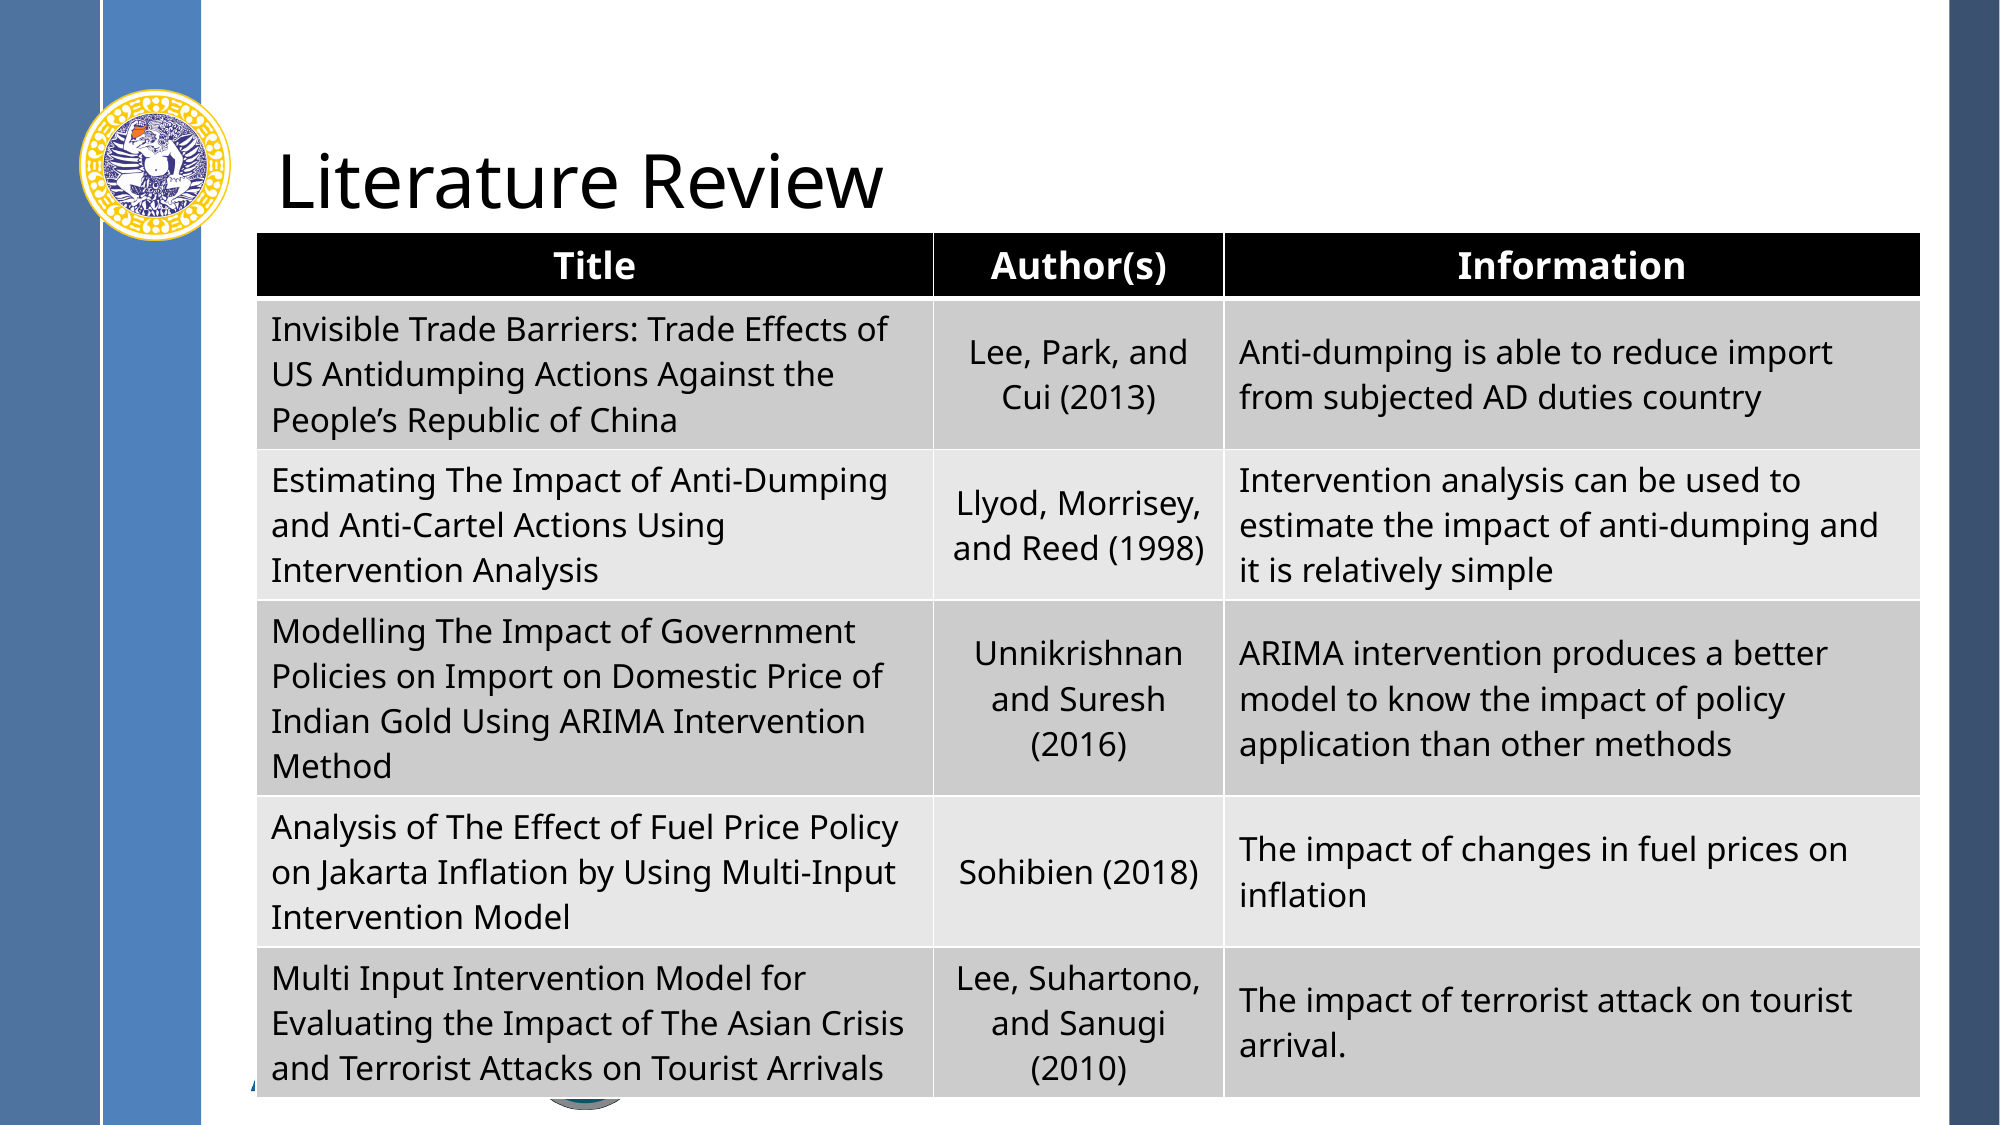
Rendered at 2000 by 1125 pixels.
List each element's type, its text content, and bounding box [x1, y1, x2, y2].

table_cell Lee, Park, and Cui (2013) [934, 301, 1223, 449]
table_cell Multi Input Intervention Model for Evaluating the Impact of The Asian Crisis and Terrorist Attacks on Tourist Arrivals [257, 948, 933, 1097]
picture [79, 89, 231, 241]
table_cell Unnikrishnan and Suresh (2016) [934, 601, 1223, 795]
table_cell Sohibien (2018) [934, 797, 1223, 946]
table_cell Modelling The Impact of Government Policies on Import on Domestic Price of Indian Gold Using ARIMA Intervention Method [257, 601, 933, 795]
table_cell Intervention analysis can be used to estimate the impact of anti-dumping and it is relatively simple [1225, 450, 1920, 599]
table_cell Invisible Trade Barriers: Trade Effects of US Antidumping Actions Against the People’s Republic of China [257, 301, 933, 449]
table_cell Lee, Suhartono, and Sanugi (2010) [934, 948, 1223, 1097]
table_header Title [257, 233, 933, 296]
table_cell The impact of changes in fuel prices on inflation [1225, 797, 1920, 946]
table_cell ARIMA intervention produces a better model to know the impact of policy application than other methods [1225, 601, 1920, 795]
table_cell Estimating The Impact of Anti‐Dumping and Anti‐Cartel Actions Using Intervention Analysis [257, 450, 933, 599]
picture [237, 1025, 646, 1121]
table_cell Anti-dumping is able to reduce import from subjected AD duties country [1225, 301, 1920, 449]
title Literature Review [261, 29, 1867, 232]
table_cell The impact of terrorist attack on tourist arrival. [1225, 948, 1920, 1097]
table_cell Llyod, Morrisey, and Reed (1998) [934, 450, 1223, 599]
table_header Information [1225, 233, 1920, 296]
table_cell Analysis of The Effect of Fuel Price Policy on Jakarta Inflation by Using Multi-Input Intervention Model [257, 797, 933, 946]
table_header Author(s) [934, 233, 1223, 296]
